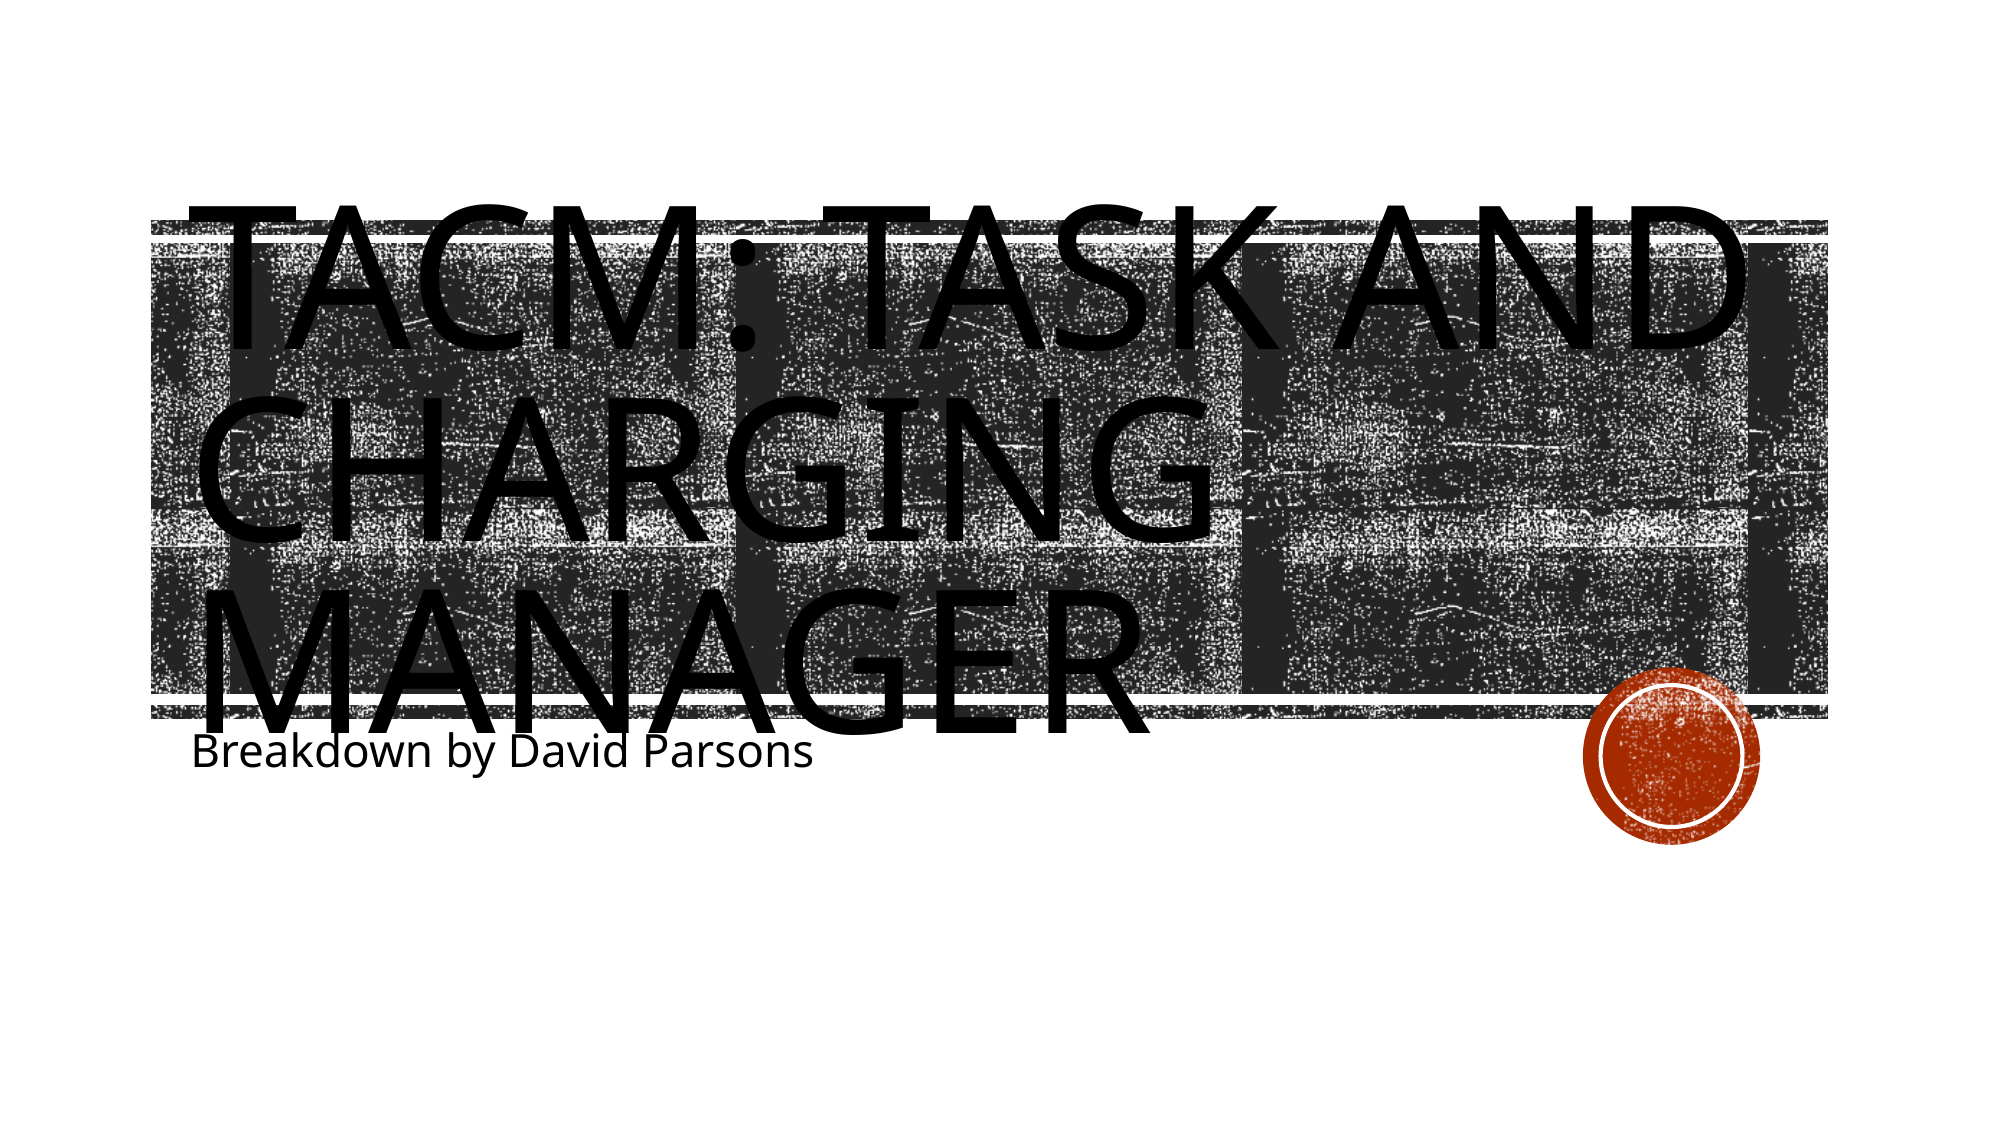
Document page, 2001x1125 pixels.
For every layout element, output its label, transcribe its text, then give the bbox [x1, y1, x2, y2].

title TACM: Task And charging manager [172, 234, 1808, 733]
subtitle Breakdown by David Parsons [175, 720, 1470, 896]
